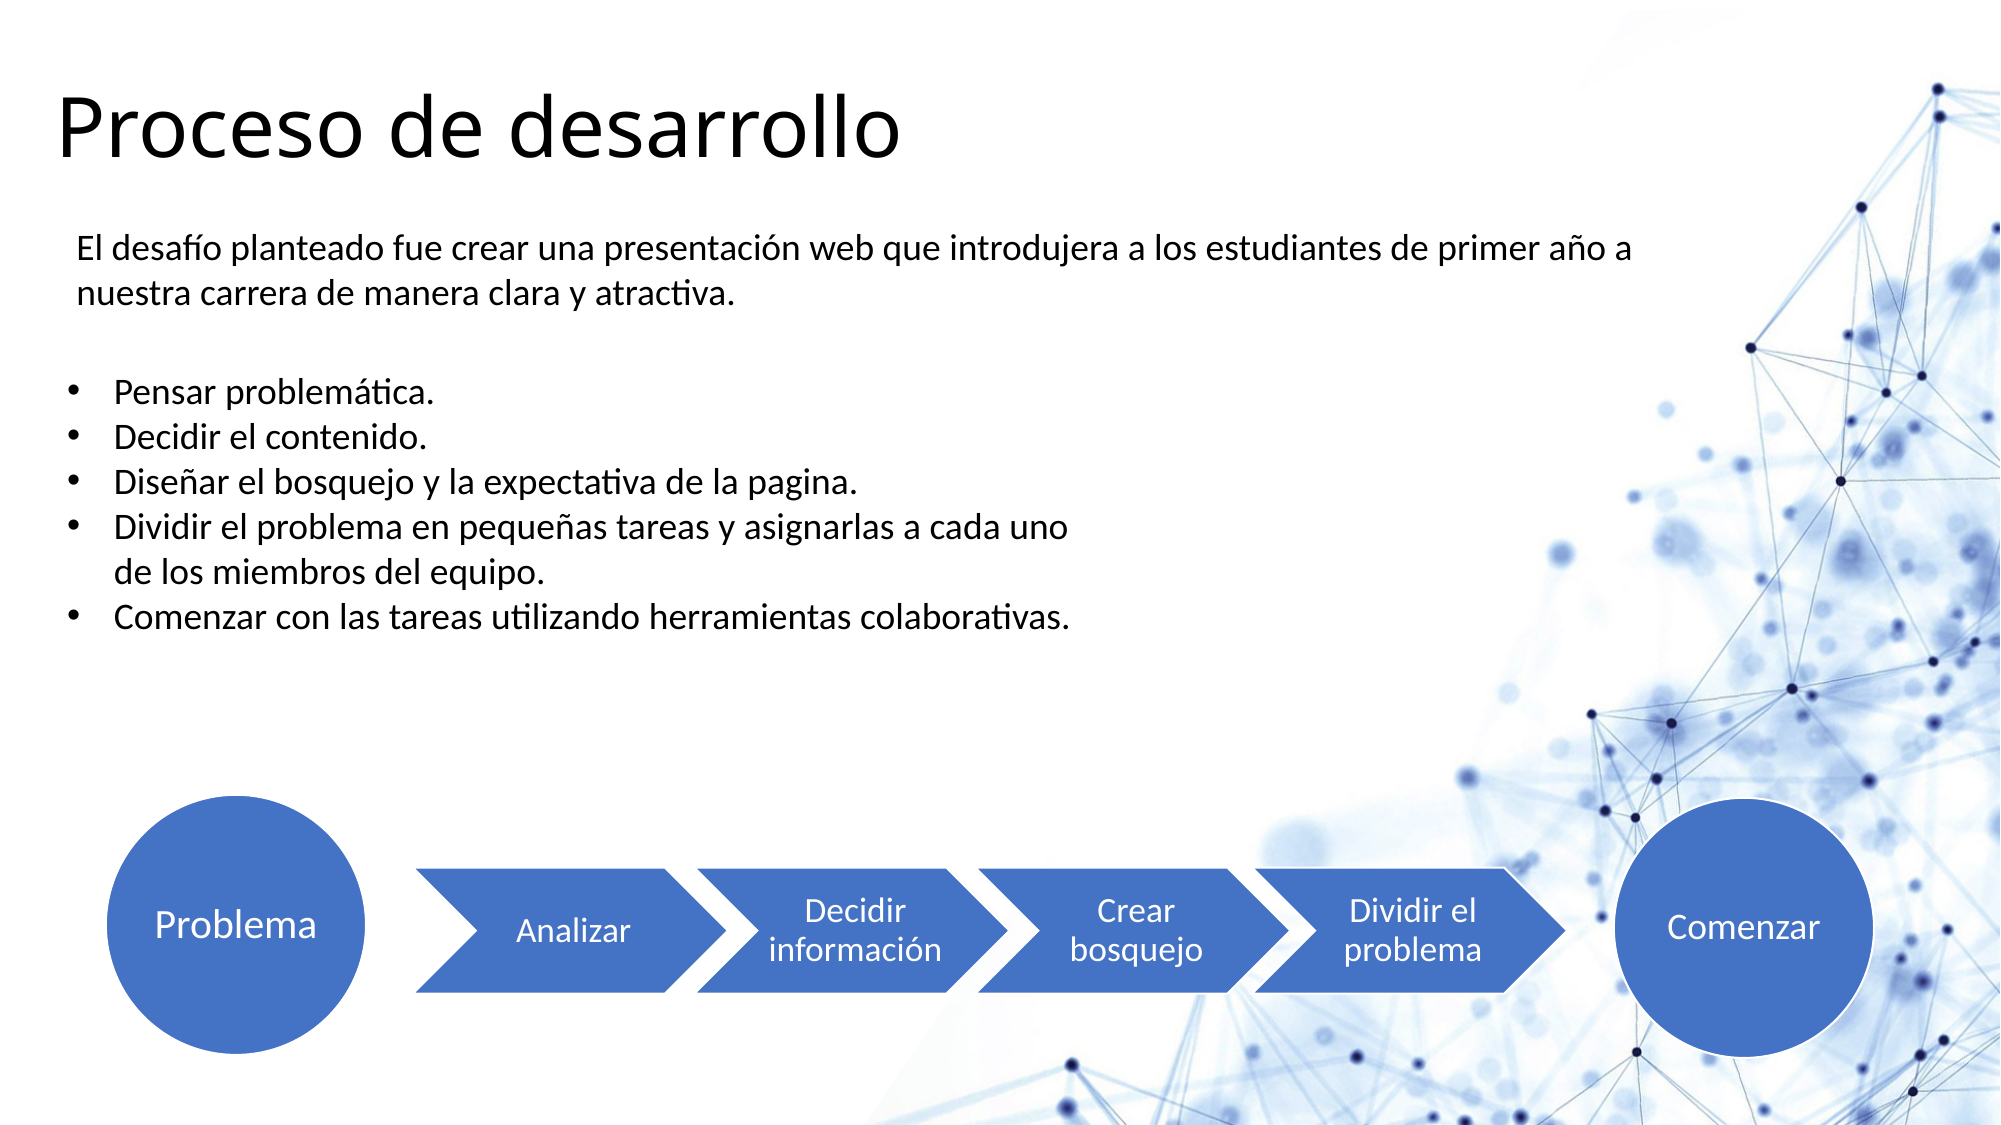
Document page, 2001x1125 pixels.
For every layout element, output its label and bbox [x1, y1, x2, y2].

text_box [412, 867, 694, 994]
text_box [1613, 797, 1875, 1058]
text_box [975, 867, 1251, 994]
text_box [694, 867, 975, 994]
picture [18, 10, 2000, 1125]
text_box [1251, 867, 1568, 994]
text_box [105, 794, 366, 1055]
